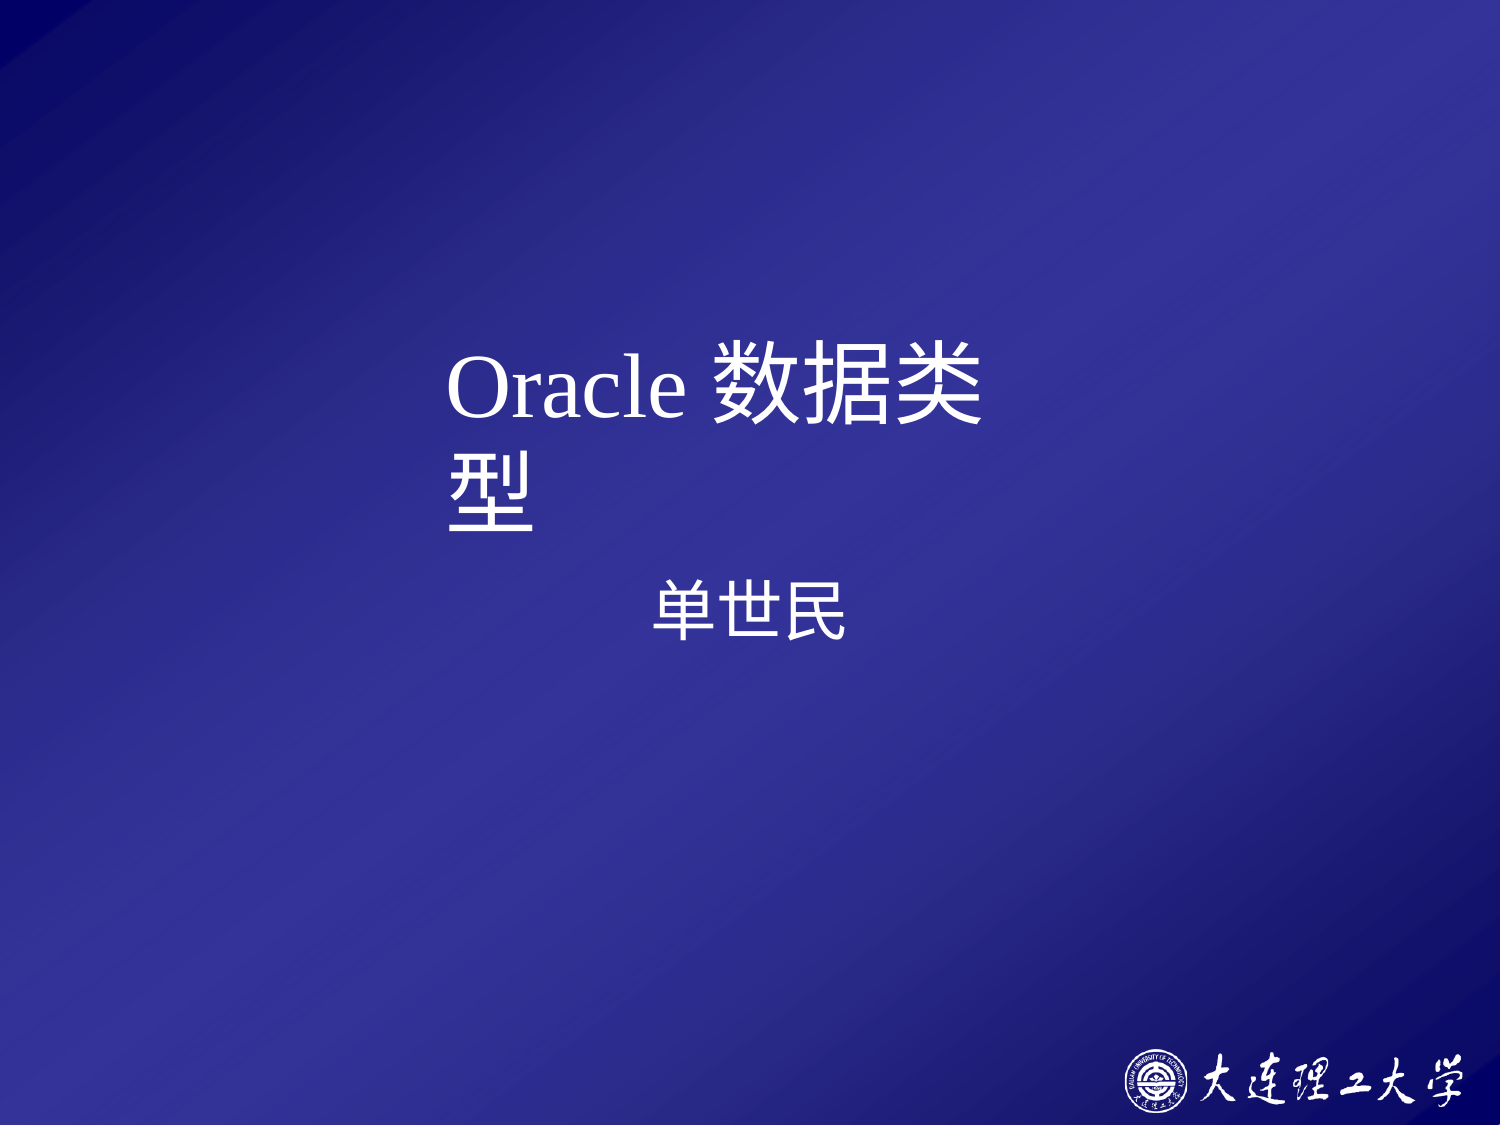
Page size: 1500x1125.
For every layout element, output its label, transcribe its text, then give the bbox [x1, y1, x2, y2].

picture [0, 0, 1500, 1125]
title Oracle数据类型 [442, 324, 1058, 547]
text_box 单世民 [648, 566, 852, 649]
